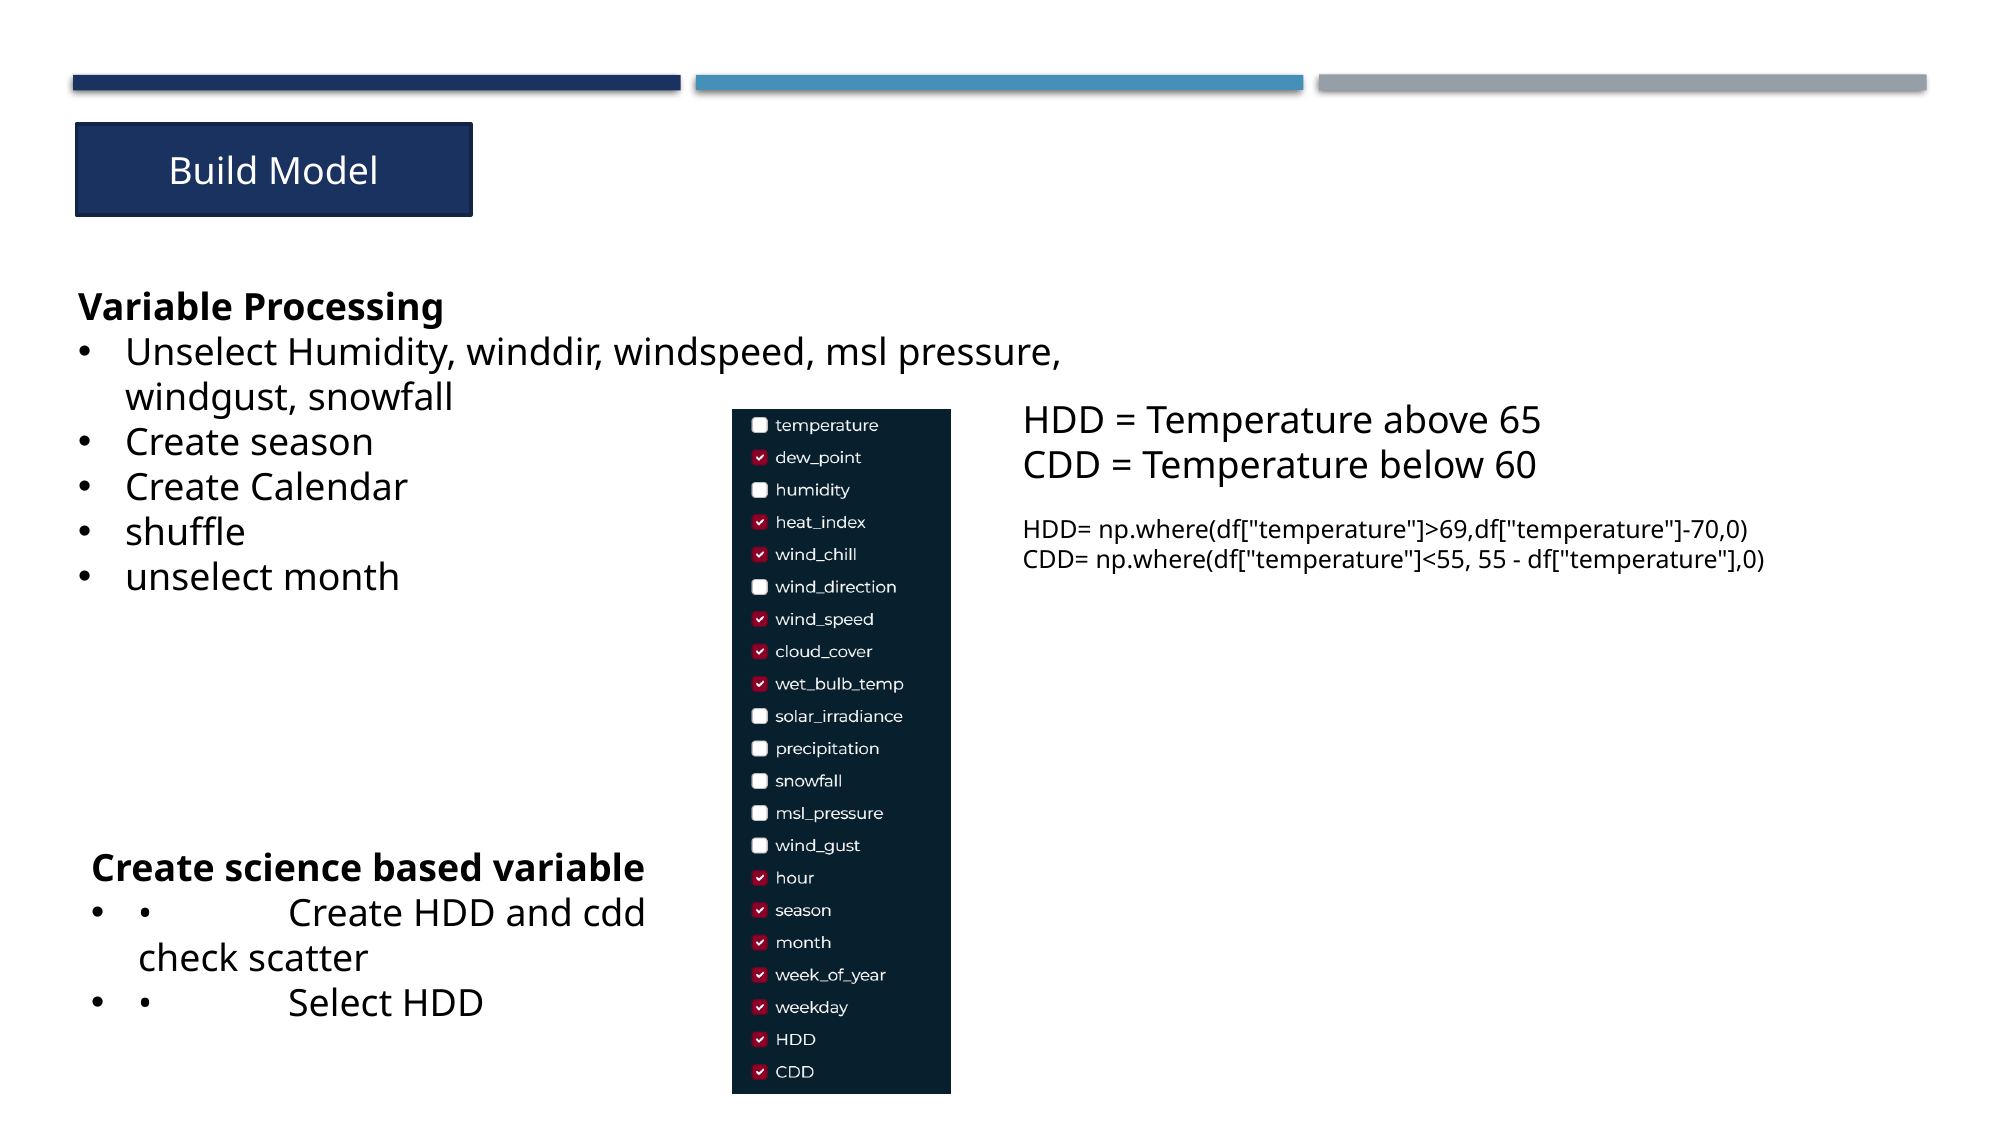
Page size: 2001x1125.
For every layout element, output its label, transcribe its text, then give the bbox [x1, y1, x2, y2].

text_box HDD= np.where(df["temperature"]>69,df["temperature"]-70,0) CDD= np.where(df["temperature"]<55, 55 - df["temperature"],0) [1007, 505, 1867, 581]
text_box Variable Processing Unselect Humidity, winddir, windspeed, msl pressure, windgust, snowfall Create season Create Calendar shuffle unselect month [63, 275, 1142, 606]
text_box Create science based variable • Create HDD and cdd check scatter • Select HDD [76, 836, 701, 1032]
text_box Build Model [75, 122, 473, 217]
picture [731, 408, 951, 1094]
text_box HDD = Temperature above 65 CDD = Temperature below 60 [1007, 388, 1883, 494]
